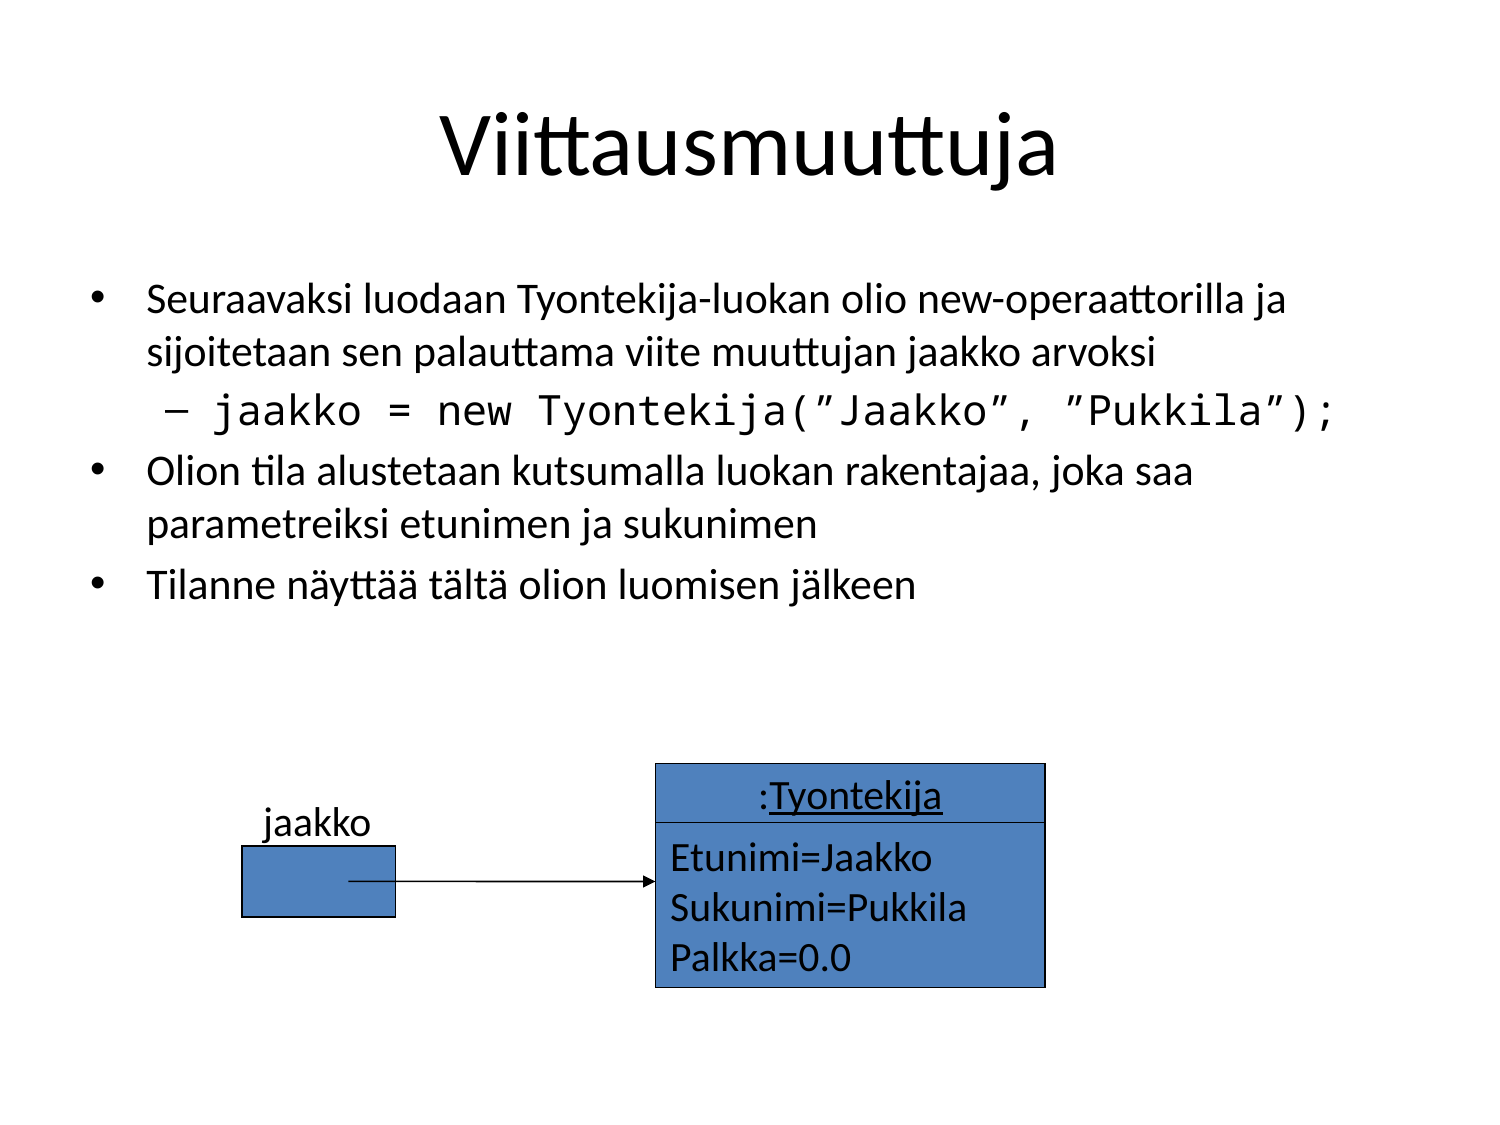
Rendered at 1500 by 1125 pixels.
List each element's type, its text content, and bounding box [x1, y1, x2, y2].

text_box Etunimi=Jaakko Sukunimi=Pukkila Palkka=0.0 [655, 822, 1046, 988]
text_box :Tyontekija [655, 763, 1046, 822]
text_box [242, 846, 396, 917]
text_box jaakko [248, 786, 387, 852]
title Viittausmuuttuja [75, 45, 1425, 233]
list Seuraavaksi luodaan Tyontekija-luokan olio new-operaattorilla ja sijoitetaan sen palauttama viite muuttujan jaakko arvoksi jaakko = new Tyontekija(”Jaakko”, ”Pukkila”); Olion tila alustetaan kutsumalla luokan rakentajaa, joka saa parametreiksi etunimen ja sukunimen Tilanne näyttää tältä olion luomisen jälkeen [75, 262, 1425, 1005]
text_box [348, 875, 656, 888]
